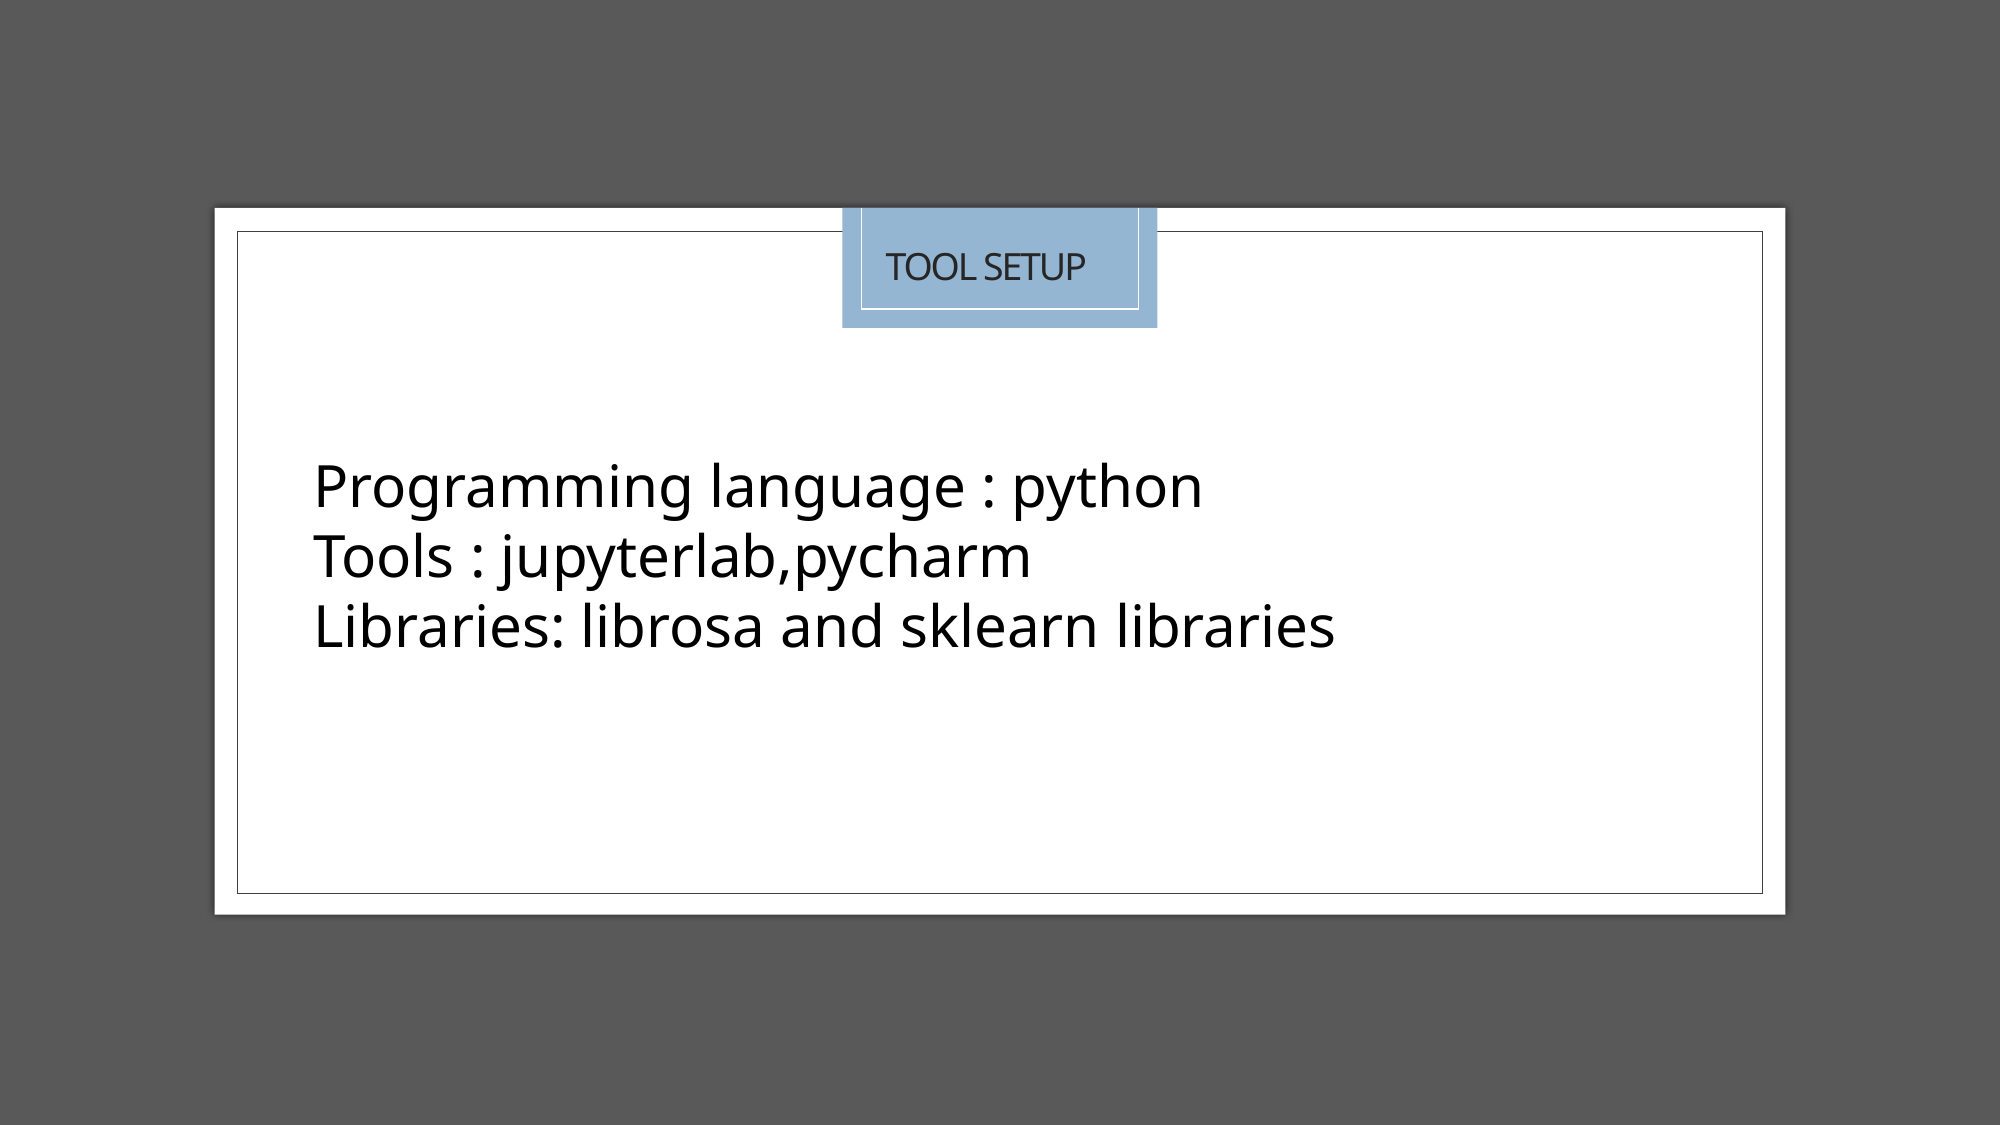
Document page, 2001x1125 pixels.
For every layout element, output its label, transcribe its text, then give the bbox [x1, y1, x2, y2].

text_box Programming language : python Tools : jupyterlab,pycharm Libraries: librosa and sklearn libraries [298, 441, 1702, 711]
title Tool setup [817, 232, 1156, 308]
